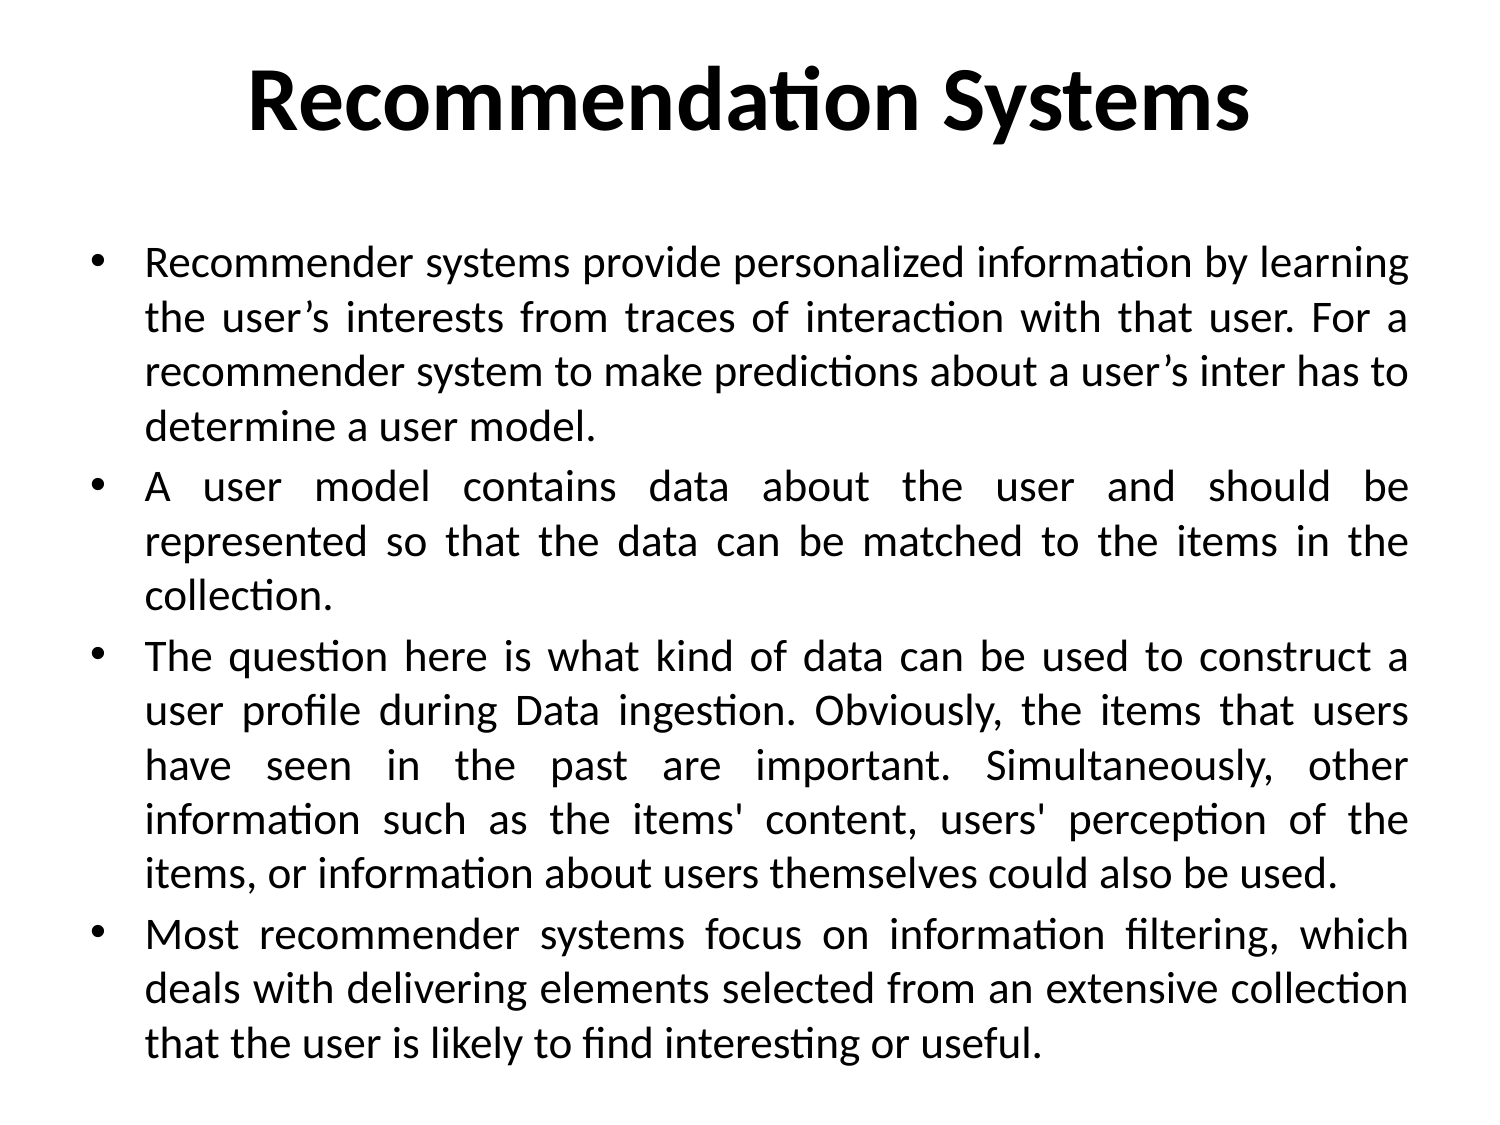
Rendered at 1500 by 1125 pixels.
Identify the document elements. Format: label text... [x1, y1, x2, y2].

list Recommender systems provide personalized information by learning the user’s interests from traces of interaction with that user. For a recommender system to make predictions about a user’s inter has to determine a user model. A user model contains data about the user and should be represented so that the data can be matched to the items in the collection. The question here is what kind of data can be used to construct a user profile during Data ingestion. Obviously, the items that users have seen in the past are important. Simultaneously, other information such as the items' content, users' perception of the items, or information about users themselves could also be used. Most recommender systems focus on information filtering, which deals with delivering elements selected from an extensive collection that the user is likely to find interesting or useful. [75, 224, 1425, 1075]
title Recommendation Systems [75, 0, 1425, 188]
